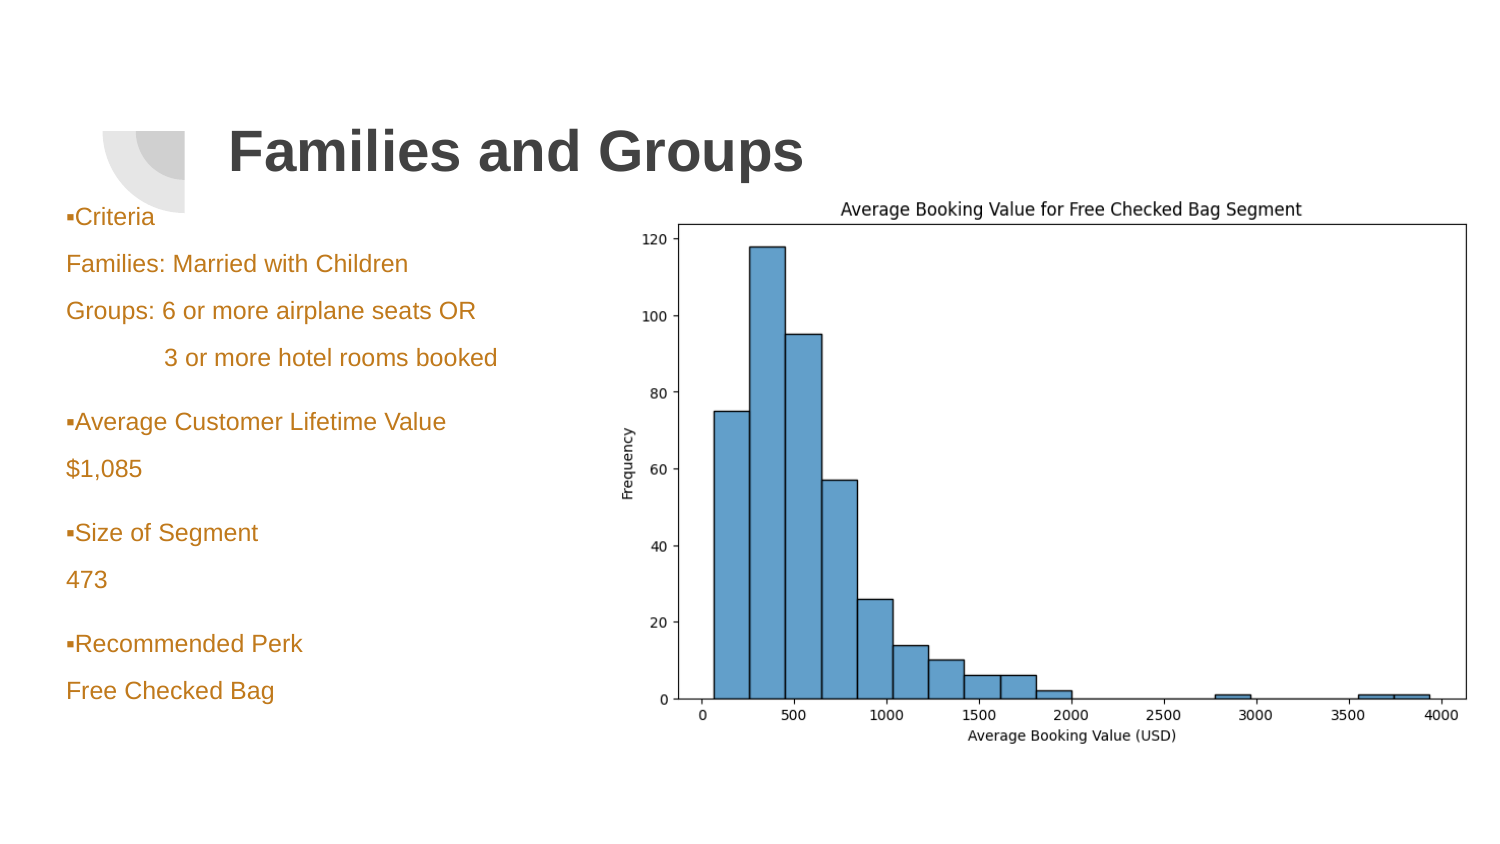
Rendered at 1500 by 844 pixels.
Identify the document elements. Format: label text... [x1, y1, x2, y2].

list ▪Criteria Families: Married with Children Groups: 6 or more airplane seats OR 3 or more hotel rooms booked ▪Average Customer Lifetime Value $1,085 ▪Size of Segment 473 ▪Recommended Perk Free Checked Bag [51, 189, 612, 750]
title Families and Groups [213, 98, 1368, 190]
picture [611, 191, 1476, 753]
